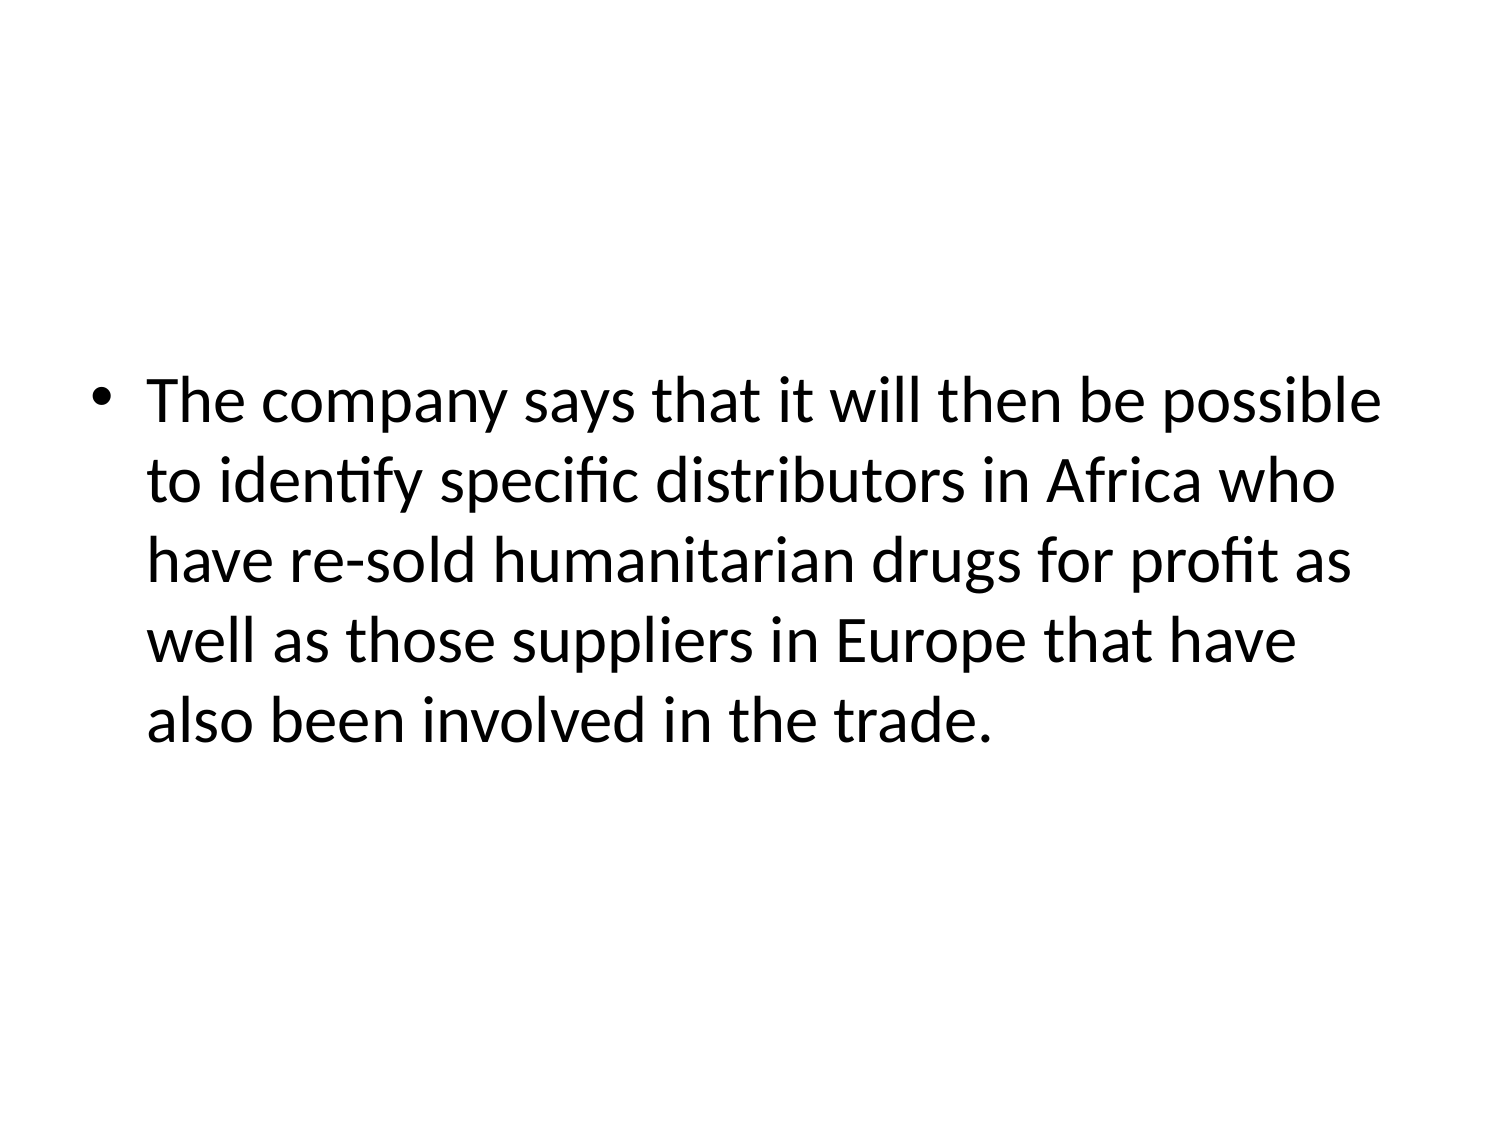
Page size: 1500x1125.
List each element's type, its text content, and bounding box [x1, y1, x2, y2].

list The company says that it will then be possible to identify specific distributors in Africa who have re-sold humanitarian drugs for profit as well as those suppliers in Europe that have also been involved in the trade. [75, 262, 1425, 1005]
